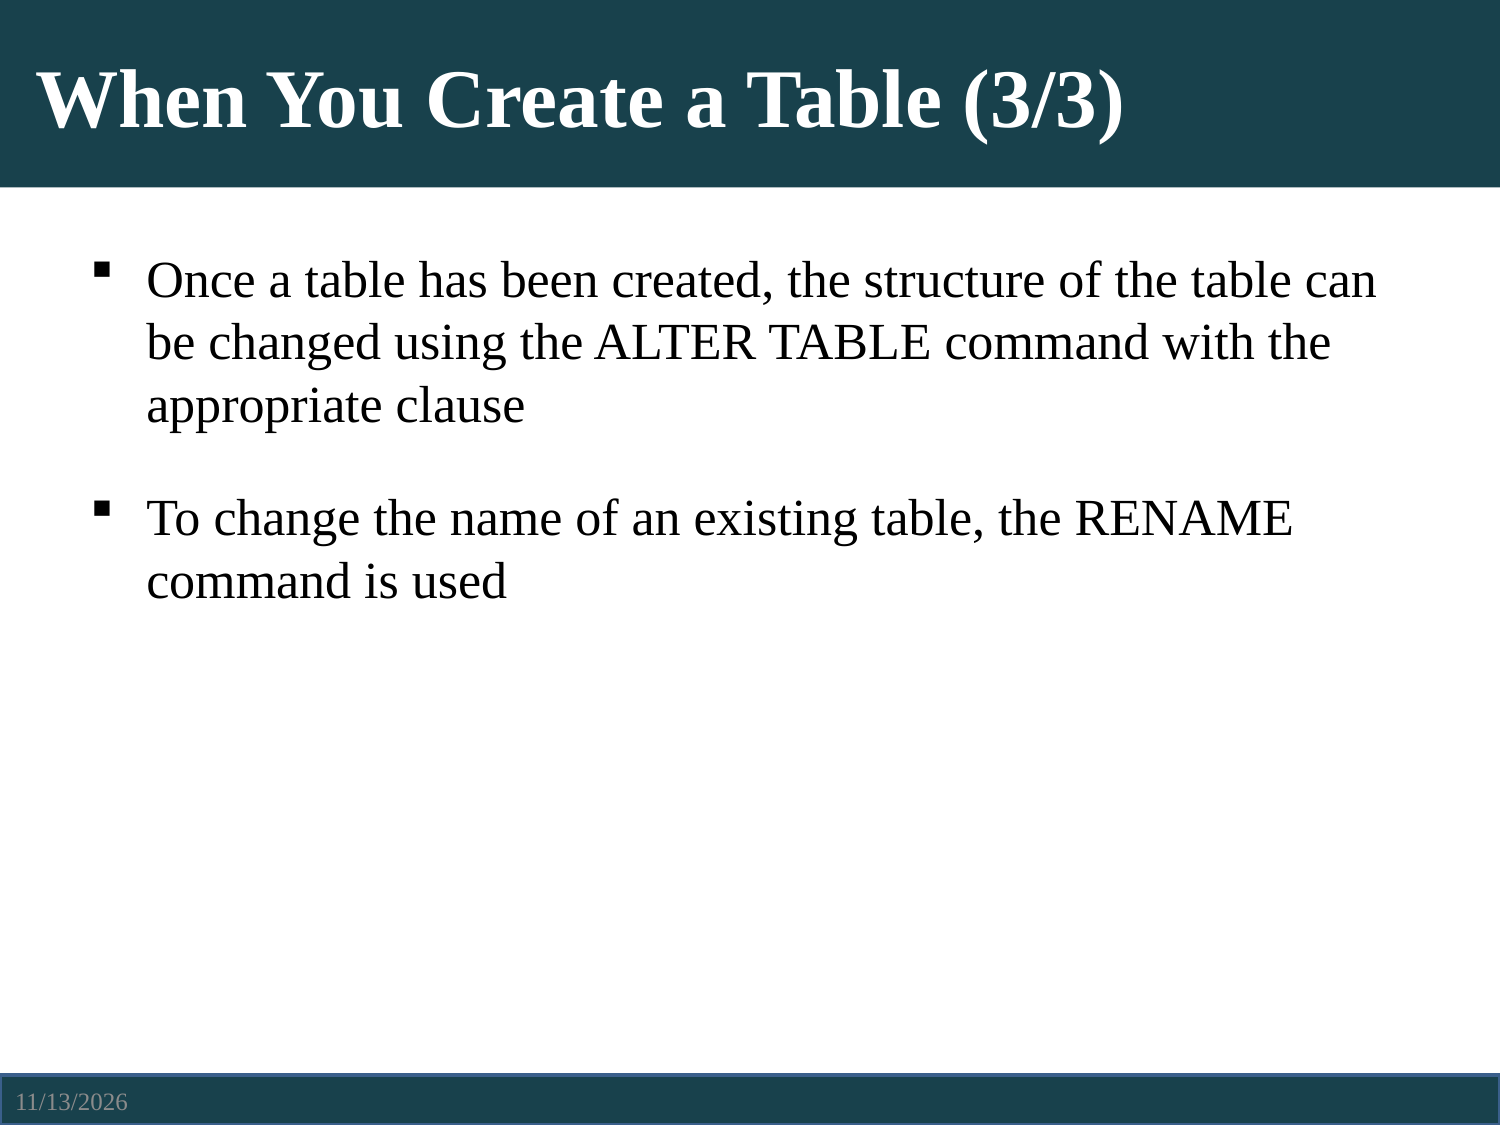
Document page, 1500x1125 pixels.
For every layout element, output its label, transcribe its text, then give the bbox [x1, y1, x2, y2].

title When You Create a Table (3/3) [0, 0, 1500, 188]
list Once a table has been created, the structure of the table can be changed using the ALTER TABLE command with the appropriate clause To change the name of an existing table, the RENAME command is used [75, 237, 1425, 980]
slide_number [0, 1074, 350, 1125]
